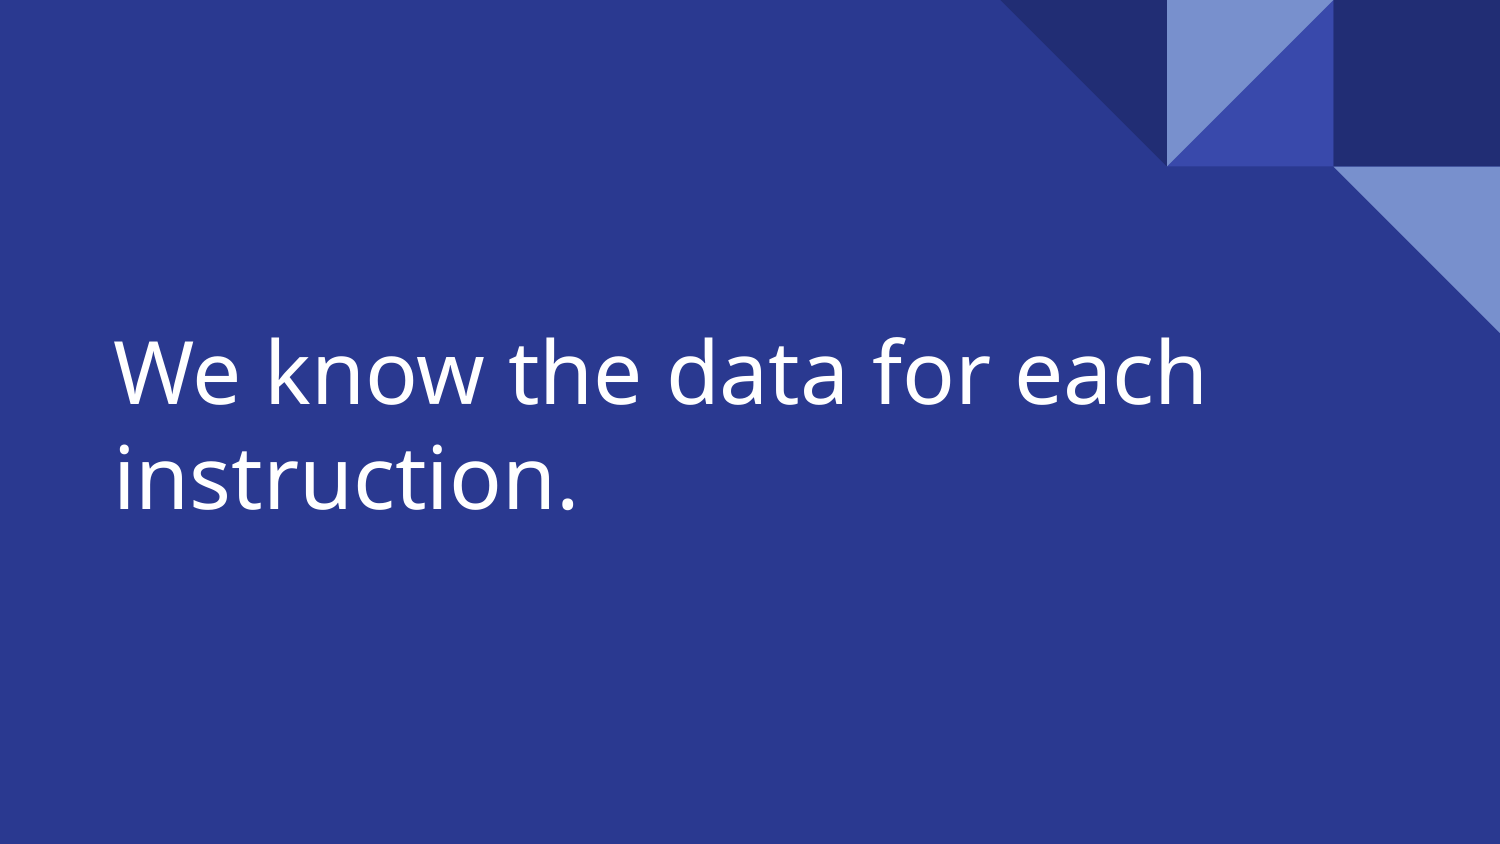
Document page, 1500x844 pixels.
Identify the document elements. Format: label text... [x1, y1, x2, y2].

title We know the data for each instruction. [98, 353, 1447, 491]
